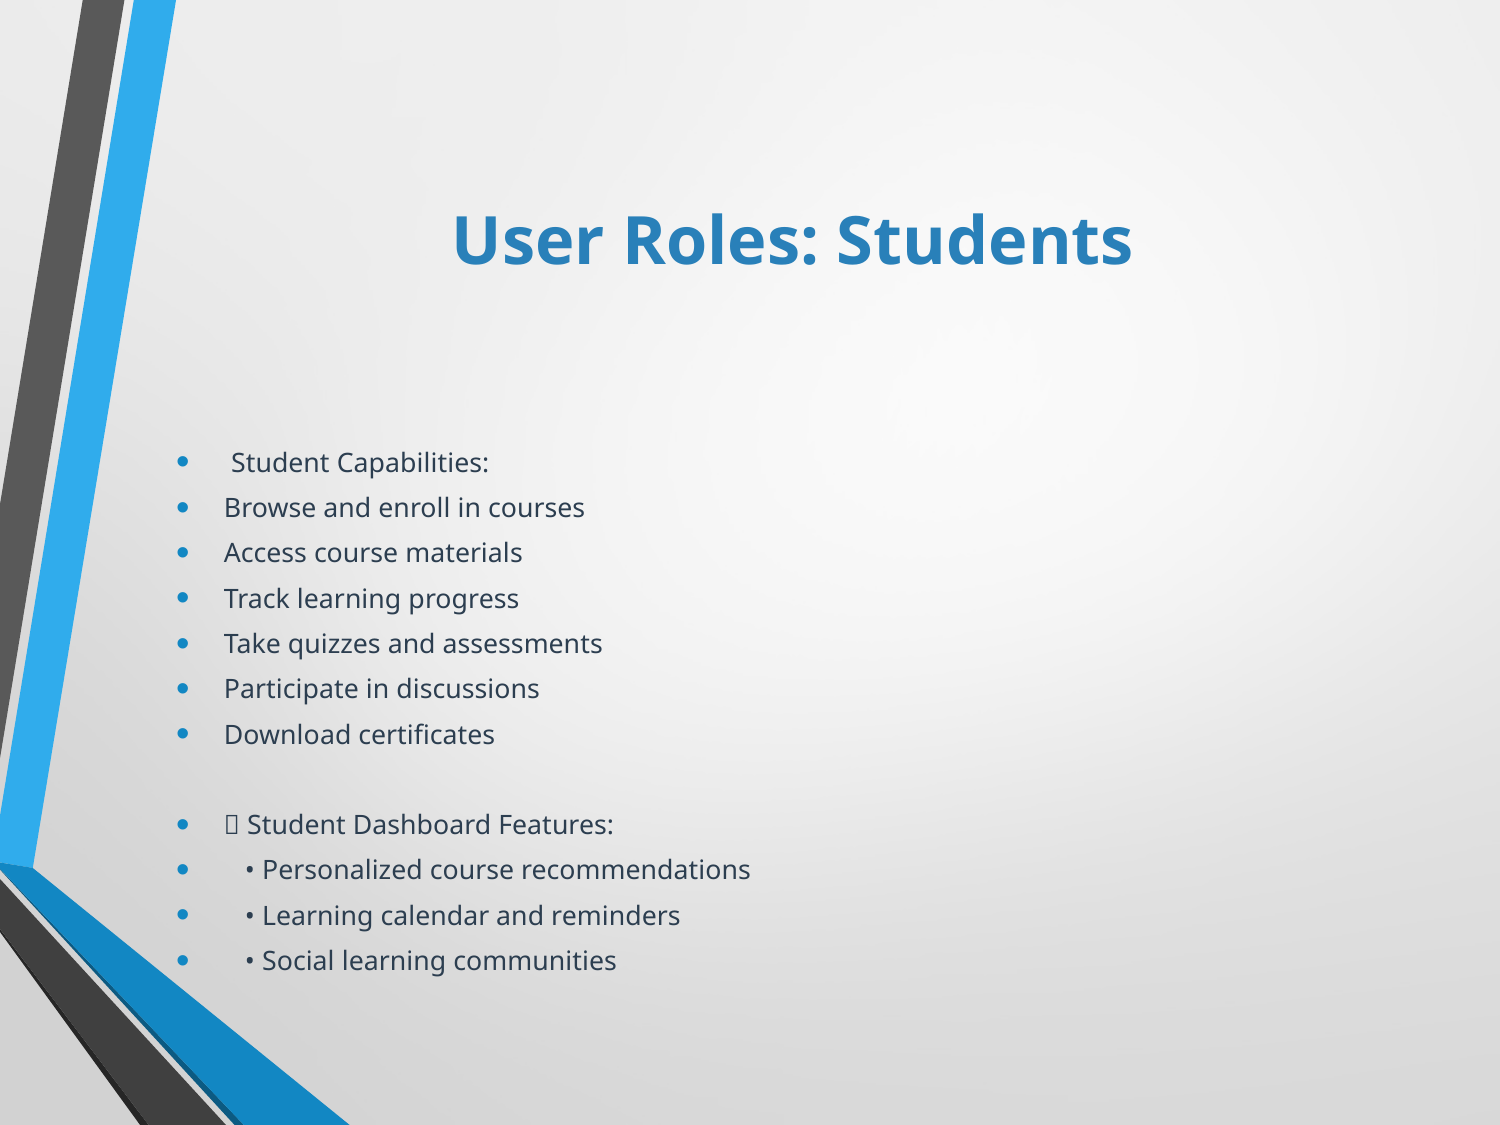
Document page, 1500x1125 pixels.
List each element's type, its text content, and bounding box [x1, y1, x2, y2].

title User Roles: Students [161, 75, 1425, 400]
list 👨‍🎓 Student Capabilities: Browse and enroll in courses Access course materials Track learning progress Take quizzes and assessments Participate in discussions Download certificates 📱 Student Dashboard Features: • Personalized course recommendations • Learning calendar and reminders • Social learning communities [161, 437, 1425, 985]
